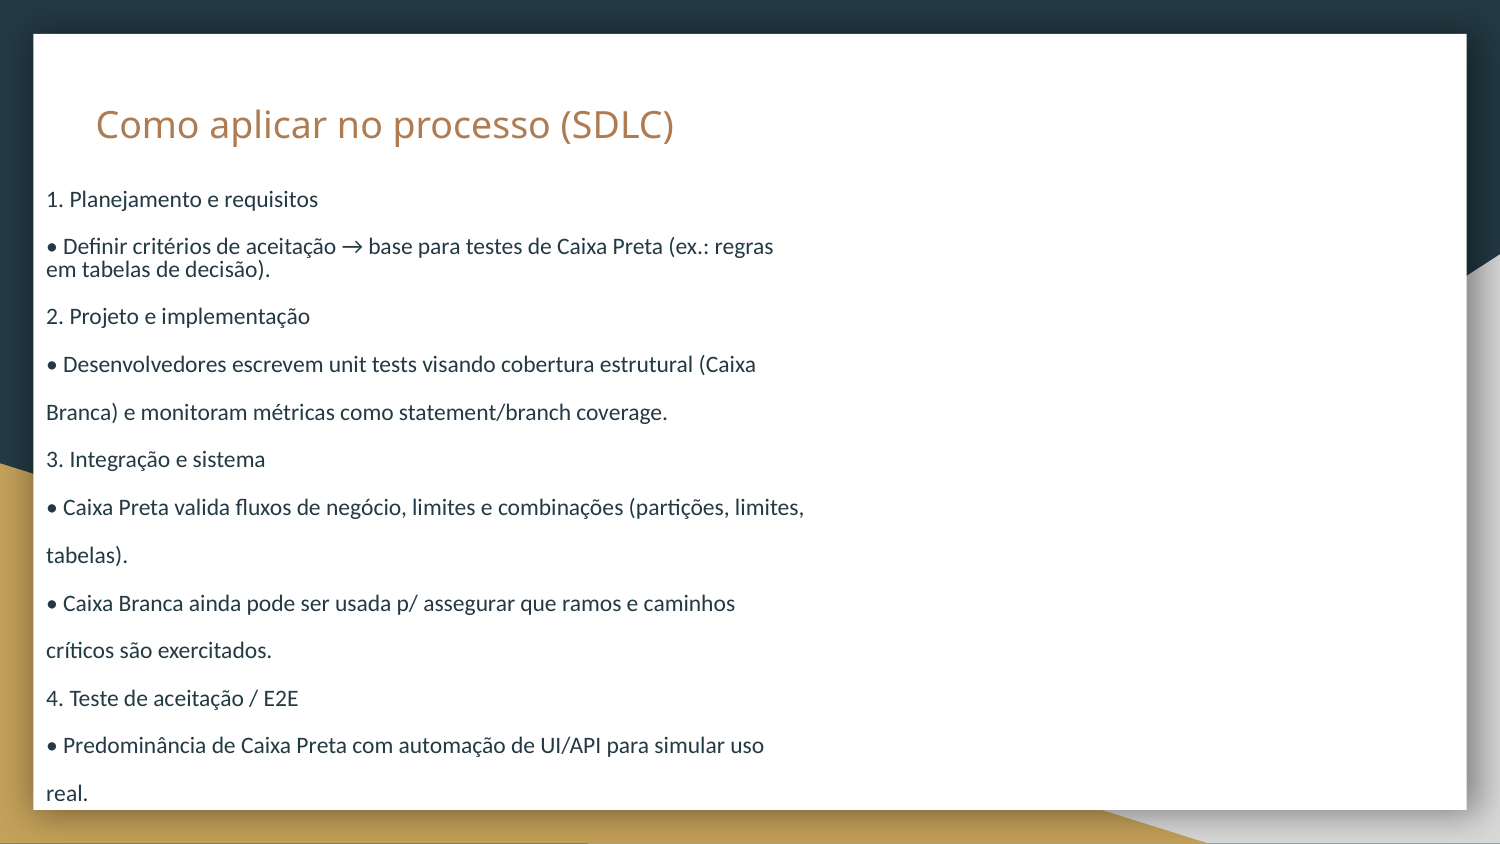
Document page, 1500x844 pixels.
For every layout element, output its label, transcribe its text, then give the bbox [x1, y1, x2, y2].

title Como aplicar no processo (SDLC) [80, 86, 990, 173]
list 1. Planejamento e requisitos • Definir critérios de aceitação → base para testes de Caixa Preta (ex.: regras em tabelas de decisão). 2. Projeto e implementação • Desenvolvedores escrevem unit tests visando cobertura estrutural (Caixa Branca) e monitoram métricas como statement/branch coverage. 3. Integração e sistema • Caixa Preta valida fluxos de negócio, limites e combinações (partições, limites, tabelas). • Caixa Branca ainda pode ser usada p/ assegurar que ramos e caminhos críticos são exercitados. 4. Teste de aceitação / E2E • Predominância de Caixa Preta com automação de UI/API para simular uso real. [31, 173, 1466, 814]
